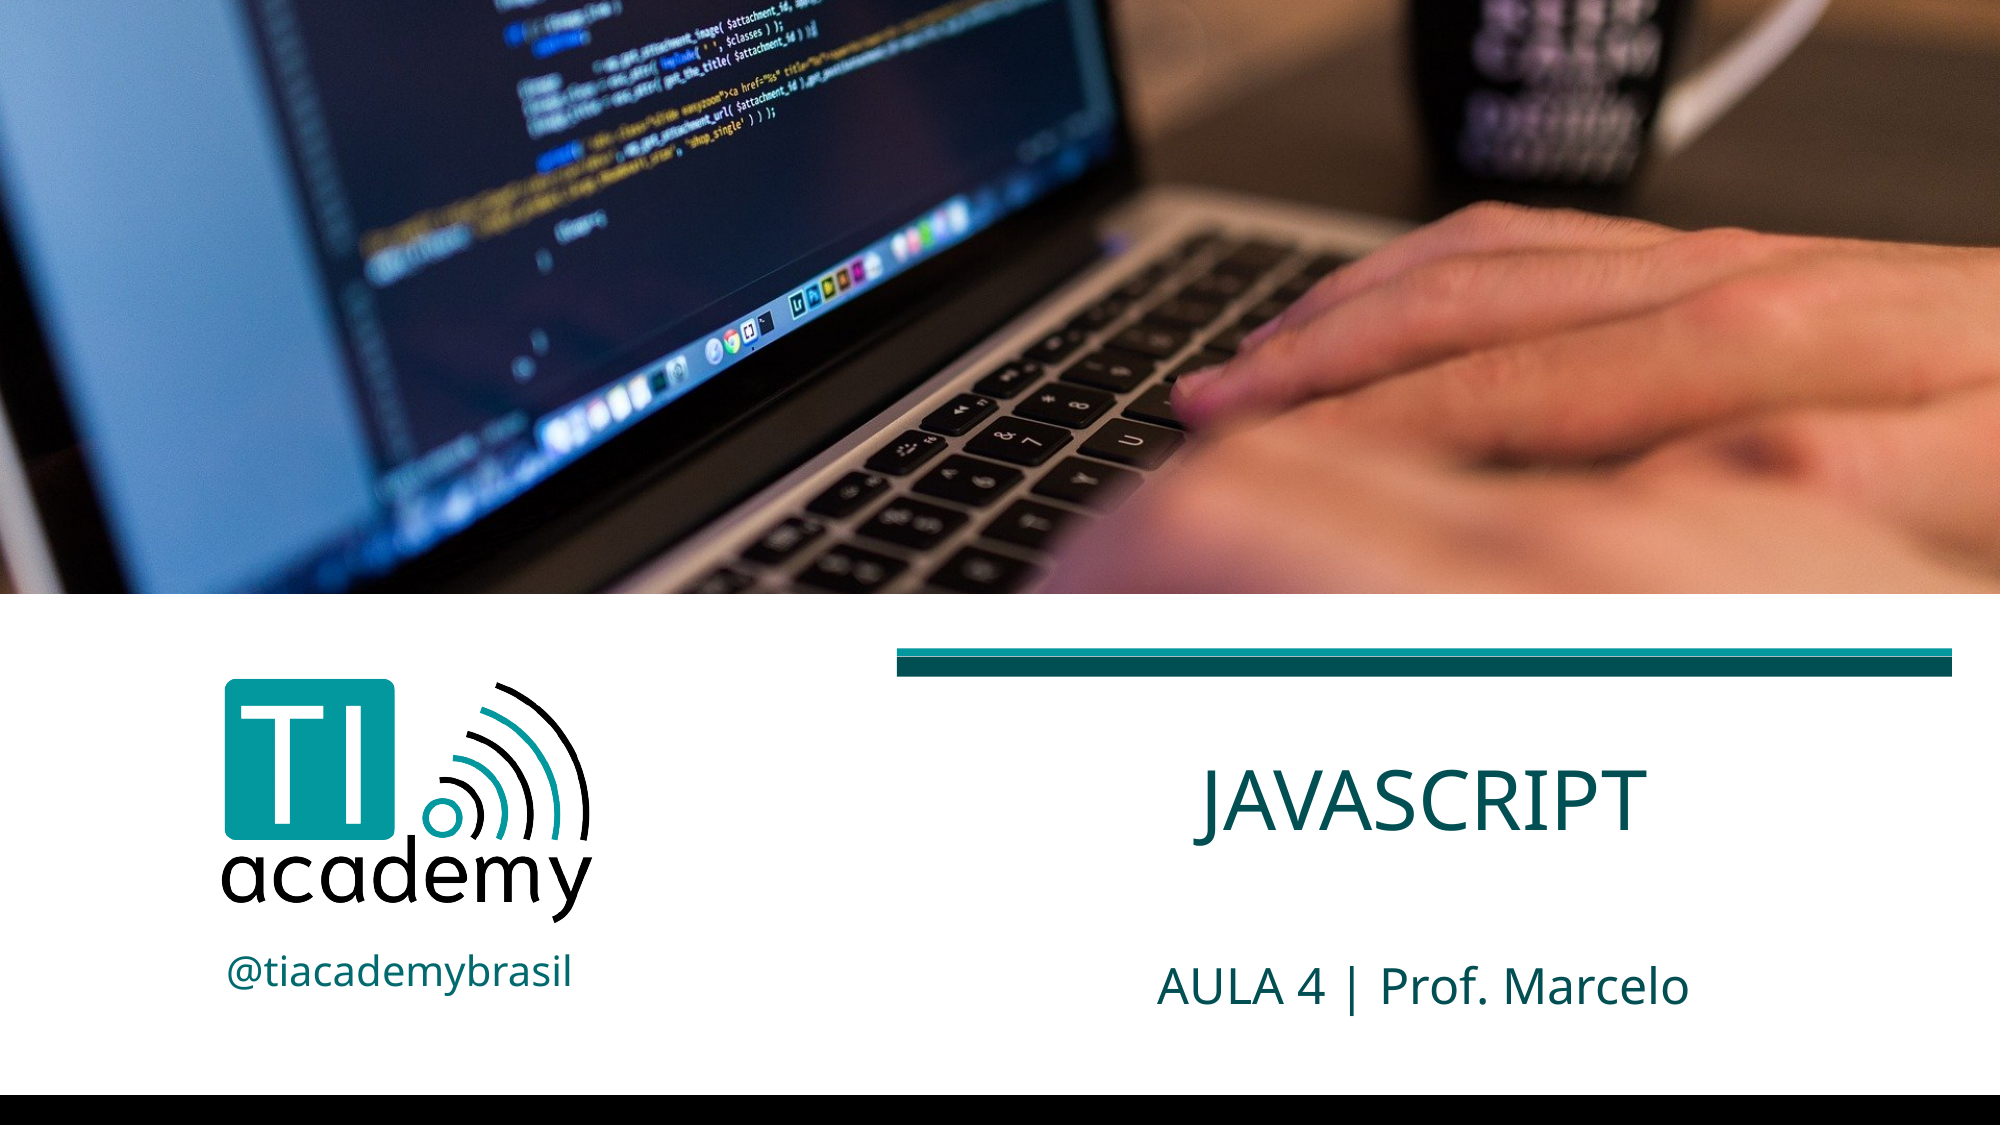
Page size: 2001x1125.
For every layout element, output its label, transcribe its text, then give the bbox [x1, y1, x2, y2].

picture [0, 0, 2000, 594]
picture [171, 656, 659, 943]
list AULA 4 | Prof. Marcelo [896, 935, 1952, 1041]
list JAVASCRIPT [896, 676, 1952, 930]
